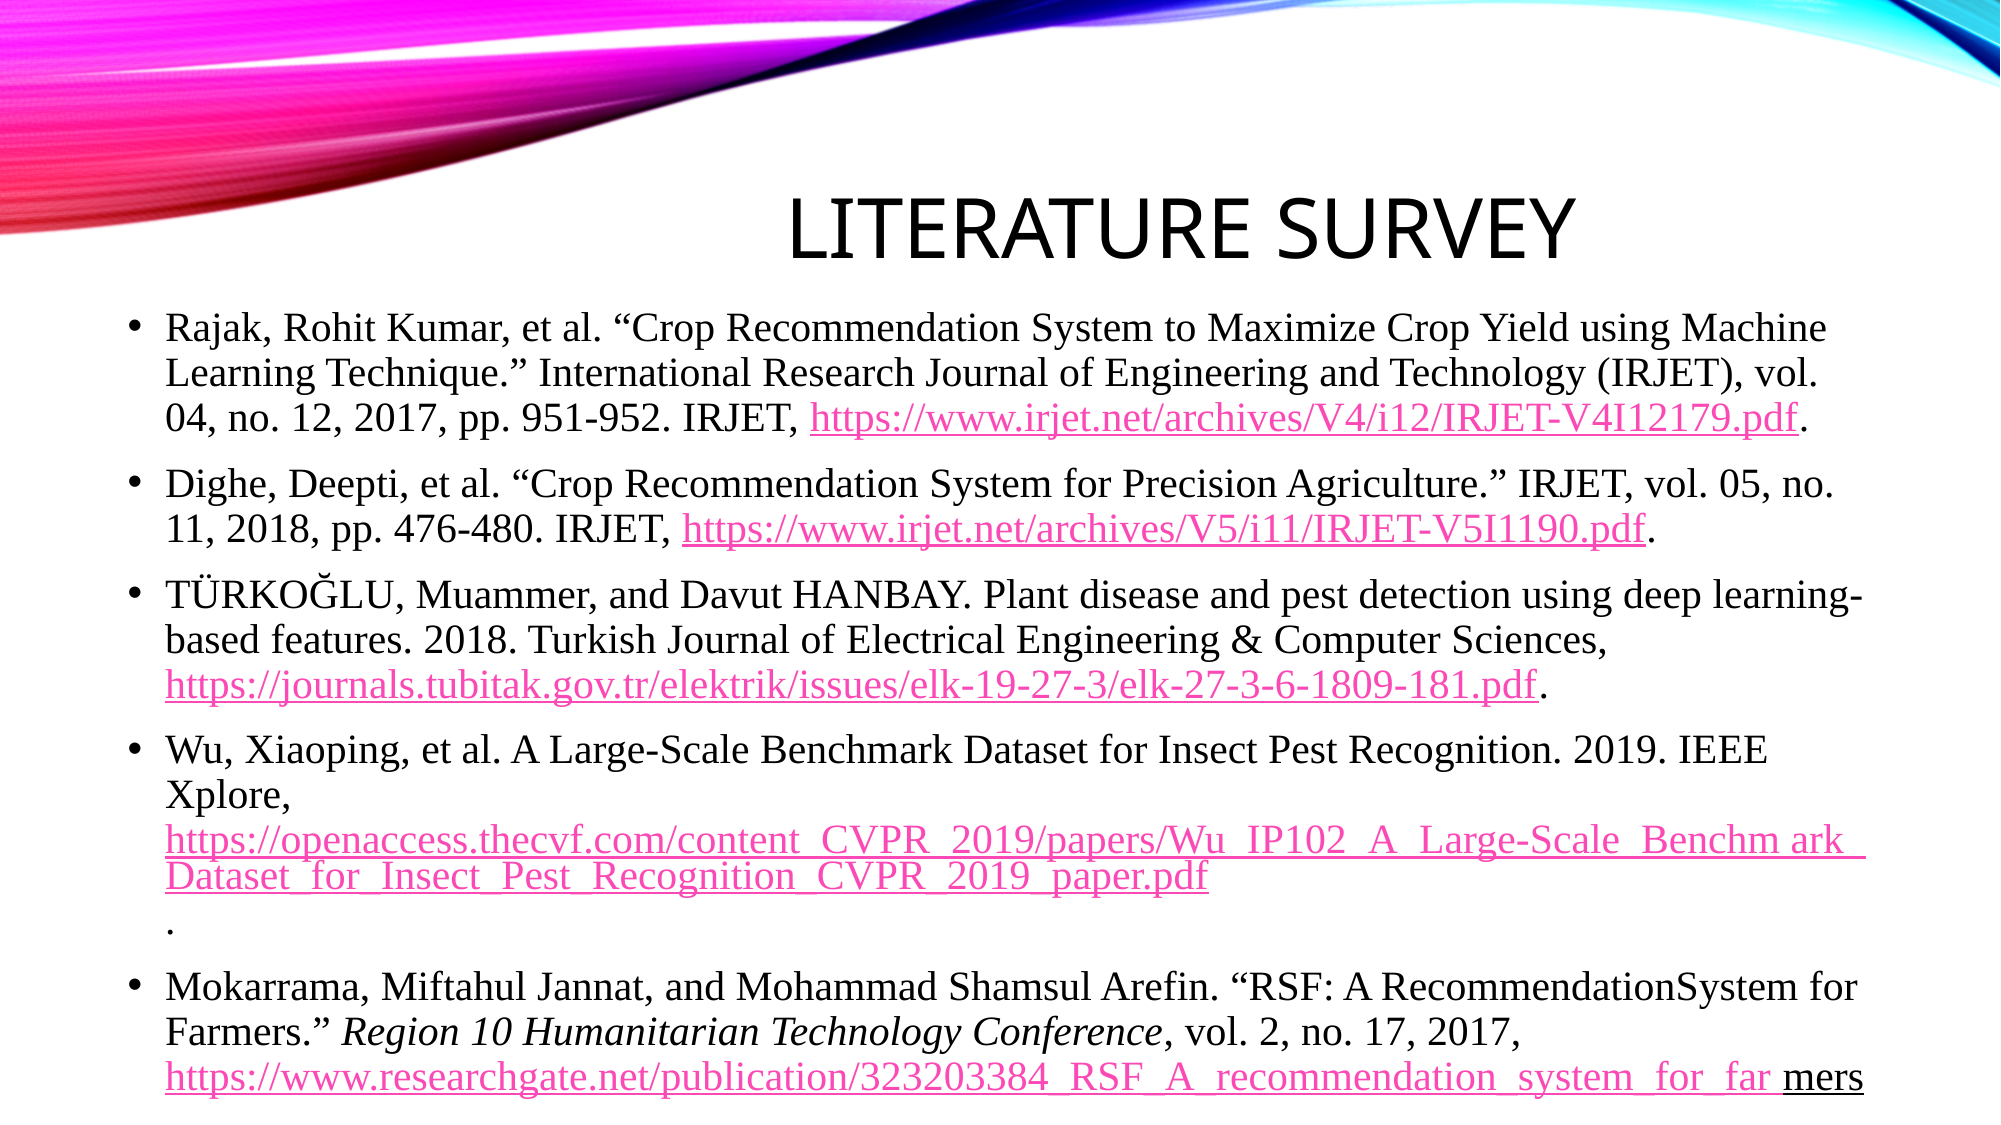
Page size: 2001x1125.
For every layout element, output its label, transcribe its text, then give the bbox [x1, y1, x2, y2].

picture [0, 0, 2000, 237]
title LITERATURE SURVEY [474, 125, 1888, 297]
picture [1910, 0, 2000, 45]
list Rajak, Rohit Kumar, et al. “Crop Recommendation System to Maximize Crop Yield using Machine Learning Technique.” International Research Journal of Engineering and Technology (IRJET), vol. 04, no. 12, 2017, pp. 951-952. IRJET, https://www.irjet.net/archives/V4/i12/IRJET-V4I12179.pdf. Dighe, Deepti, et al. “Crop Recommendation System for Precision Agriculture.” IRJET, vol. 05, no. 11, 2018, pp. 476-480. IRJET, https://www.irjet.net/archives/V5/i11/IRJET-V5I1190.pdf. TÜRKOĞLU, Muammer, and Davut HANBAY. Plant disease and pest detection using deep learning-based features. 2018. Turkish Journal of Electrical Engineering & Computer Sciences, https://journals.tubitak.gov.tr/elektrik/issues/elk-19-27-3/elk-27-3-6-1809-181.pdf. Wu, Xiaoping, et al. A Large-Scale Benchmark Dataset for Insect Pest Recognition. 2019. IEEE Xplore, https://openaccess.thecvf.com/content_CVPR_2019/papers/Wu_IP102_A_Large-Scale_Benchm ark_Dataset_for_Insect_Pest_Recognition_CVPR_2019_paper.pdf. Mokarrama, Miftahul Jannat, and Mohammad Shamsul Arefin. “RSF: A RecommendationSystem for Farmers.” Region 10 Humanitarian Technology Conference, vol. 2, no. 17, 2017, https://www.researchgate.net/publication/323203384_RSF_A_recommendation_system_for_far mers. [112, 297, 1888, 1021]
picture [1890, 0, 2000, 75]
